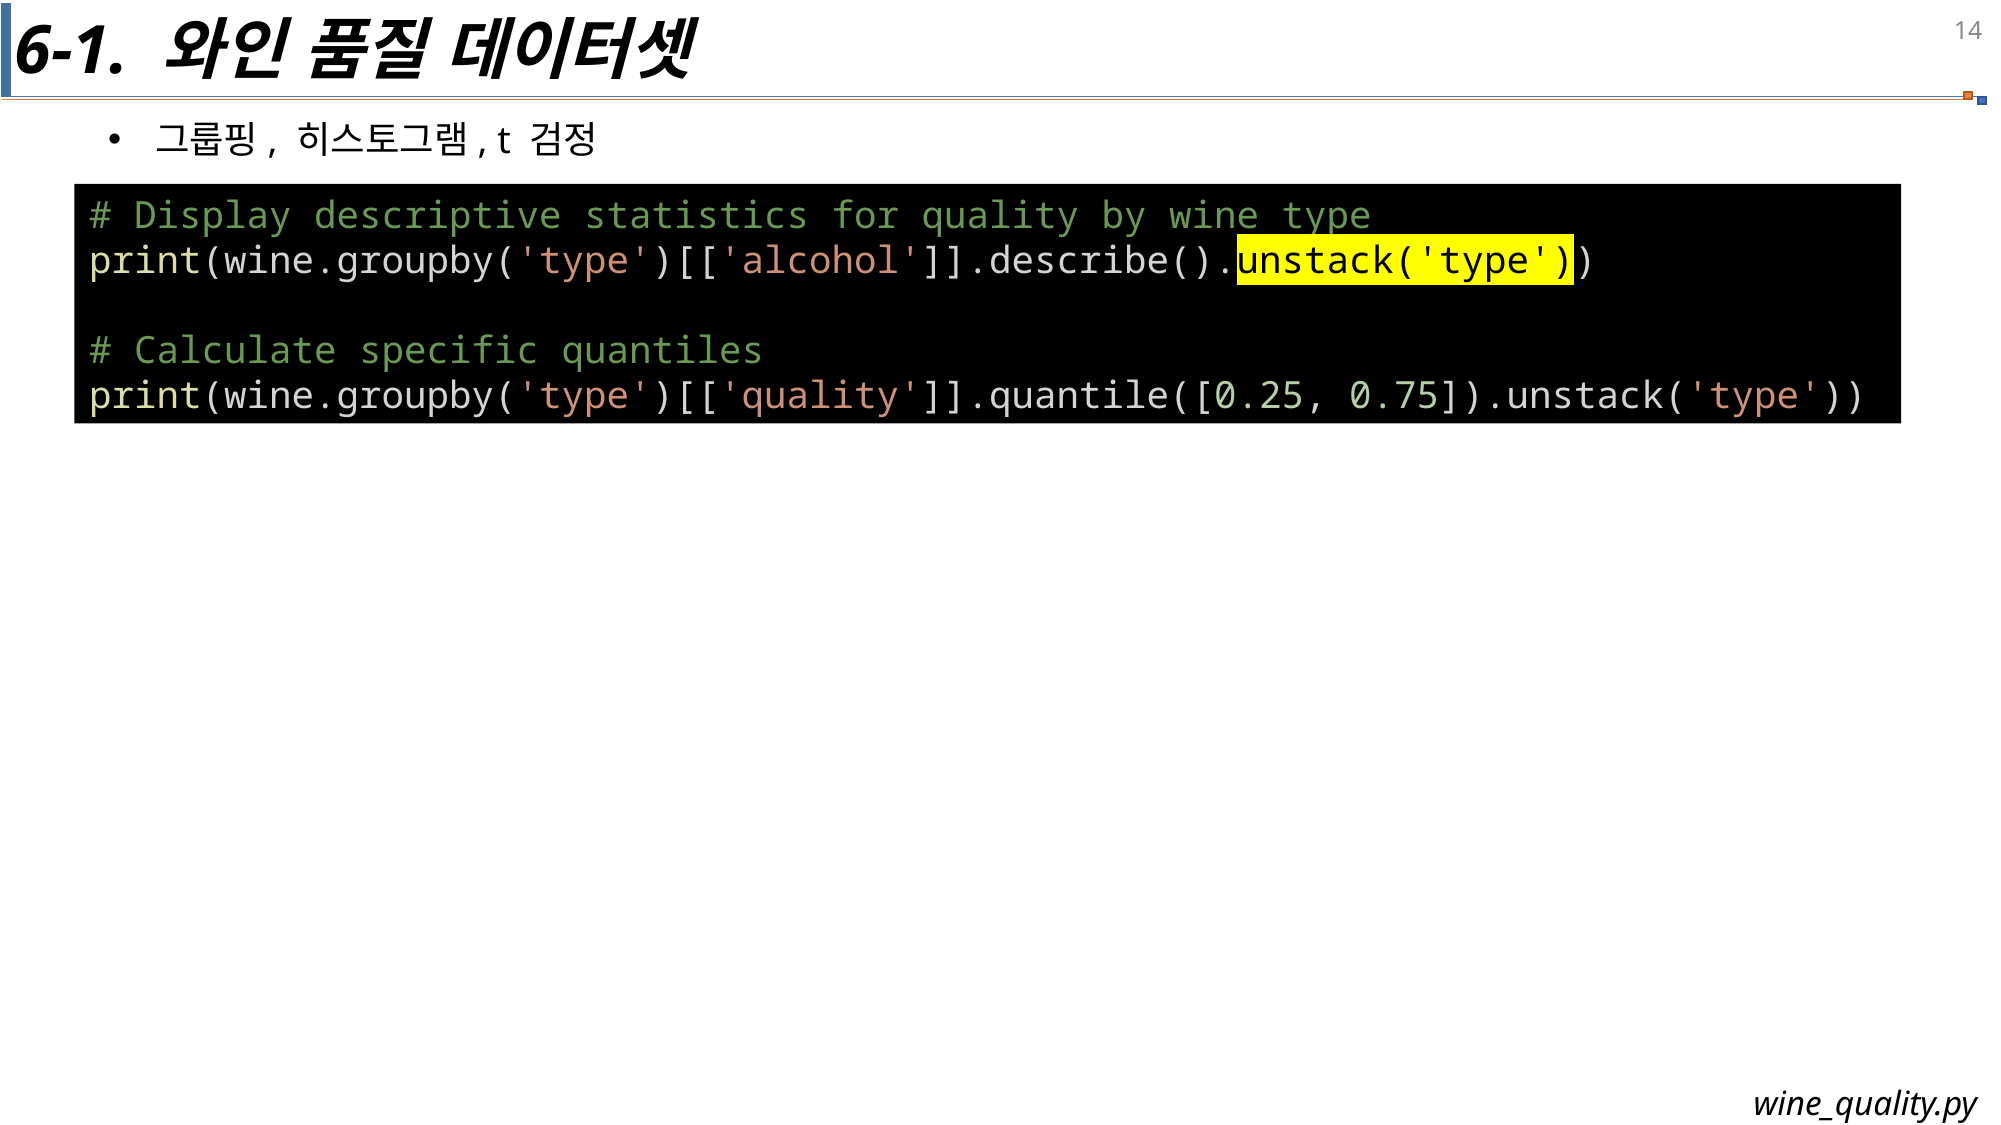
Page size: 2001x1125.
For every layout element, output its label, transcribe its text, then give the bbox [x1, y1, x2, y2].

text_box wine_quality.py [1738, 1054, 1993, 1125]
text_box 그룹핑, 히스토그램, t 검정 [93, 85, 1937, 169]
text_box # Display descriptive statistics for quality by wine type print(wine.groupby('type')[['alcohol']].describe().unstack('type')) # Calculate specific quantiles print(wine.groupby('type')[['quality']].quantile([0.25, 0.75]).unstack('type')) [74, 183, 1902, 424]
text_box 6-1. 와인 품질 데이터셋 [0, 0, 980, 95]
